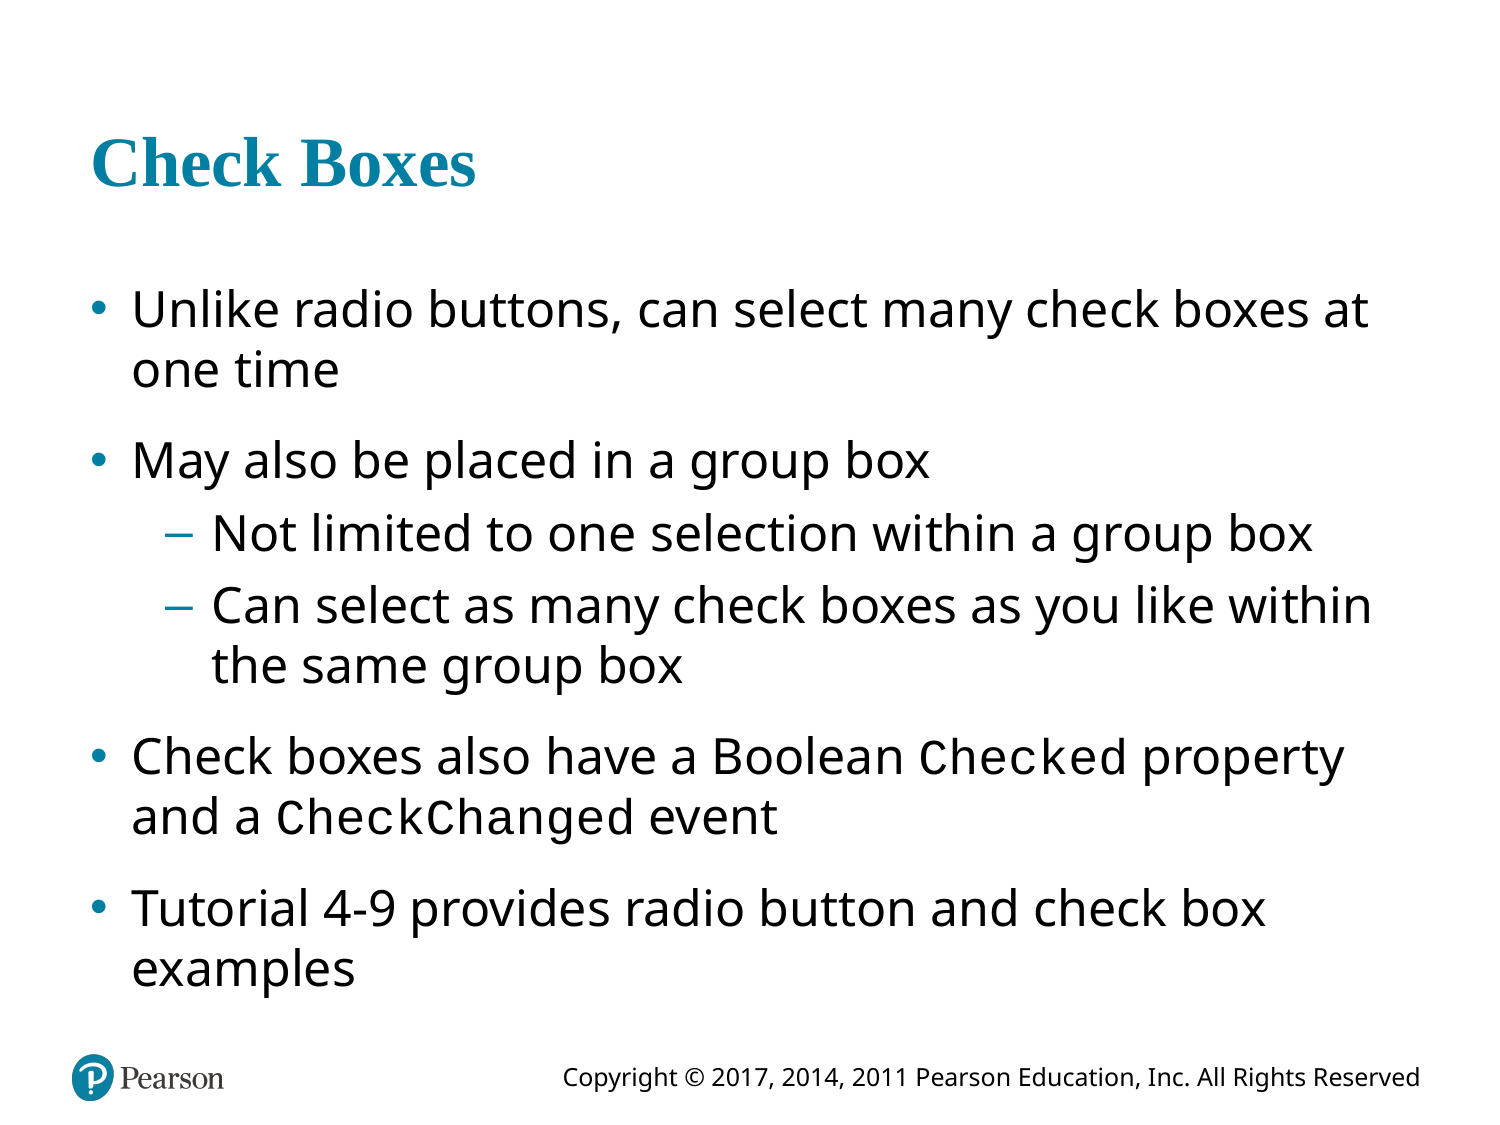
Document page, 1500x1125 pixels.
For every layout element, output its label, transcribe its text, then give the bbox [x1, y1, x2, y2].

picture [98, 1054, 224, 1101]
picture [72, 1087, 83, 1101]
picture [72, 1054, 88, 1070]
picture [80, 1063, 106, 1088]
title Check Boxes [75, 0, 1425, 216]
list Unlike radio buttons, can select many check boxes at one time May also be placed in a group box Not limited to one selection within a group box Can select as many check boxes as you like within the same group box Check boxes also have a Boolean Checked property and a CheckChanged event Tutorial 4-9 provides radio button and check box examples [75, 262, 1425, 1012]
